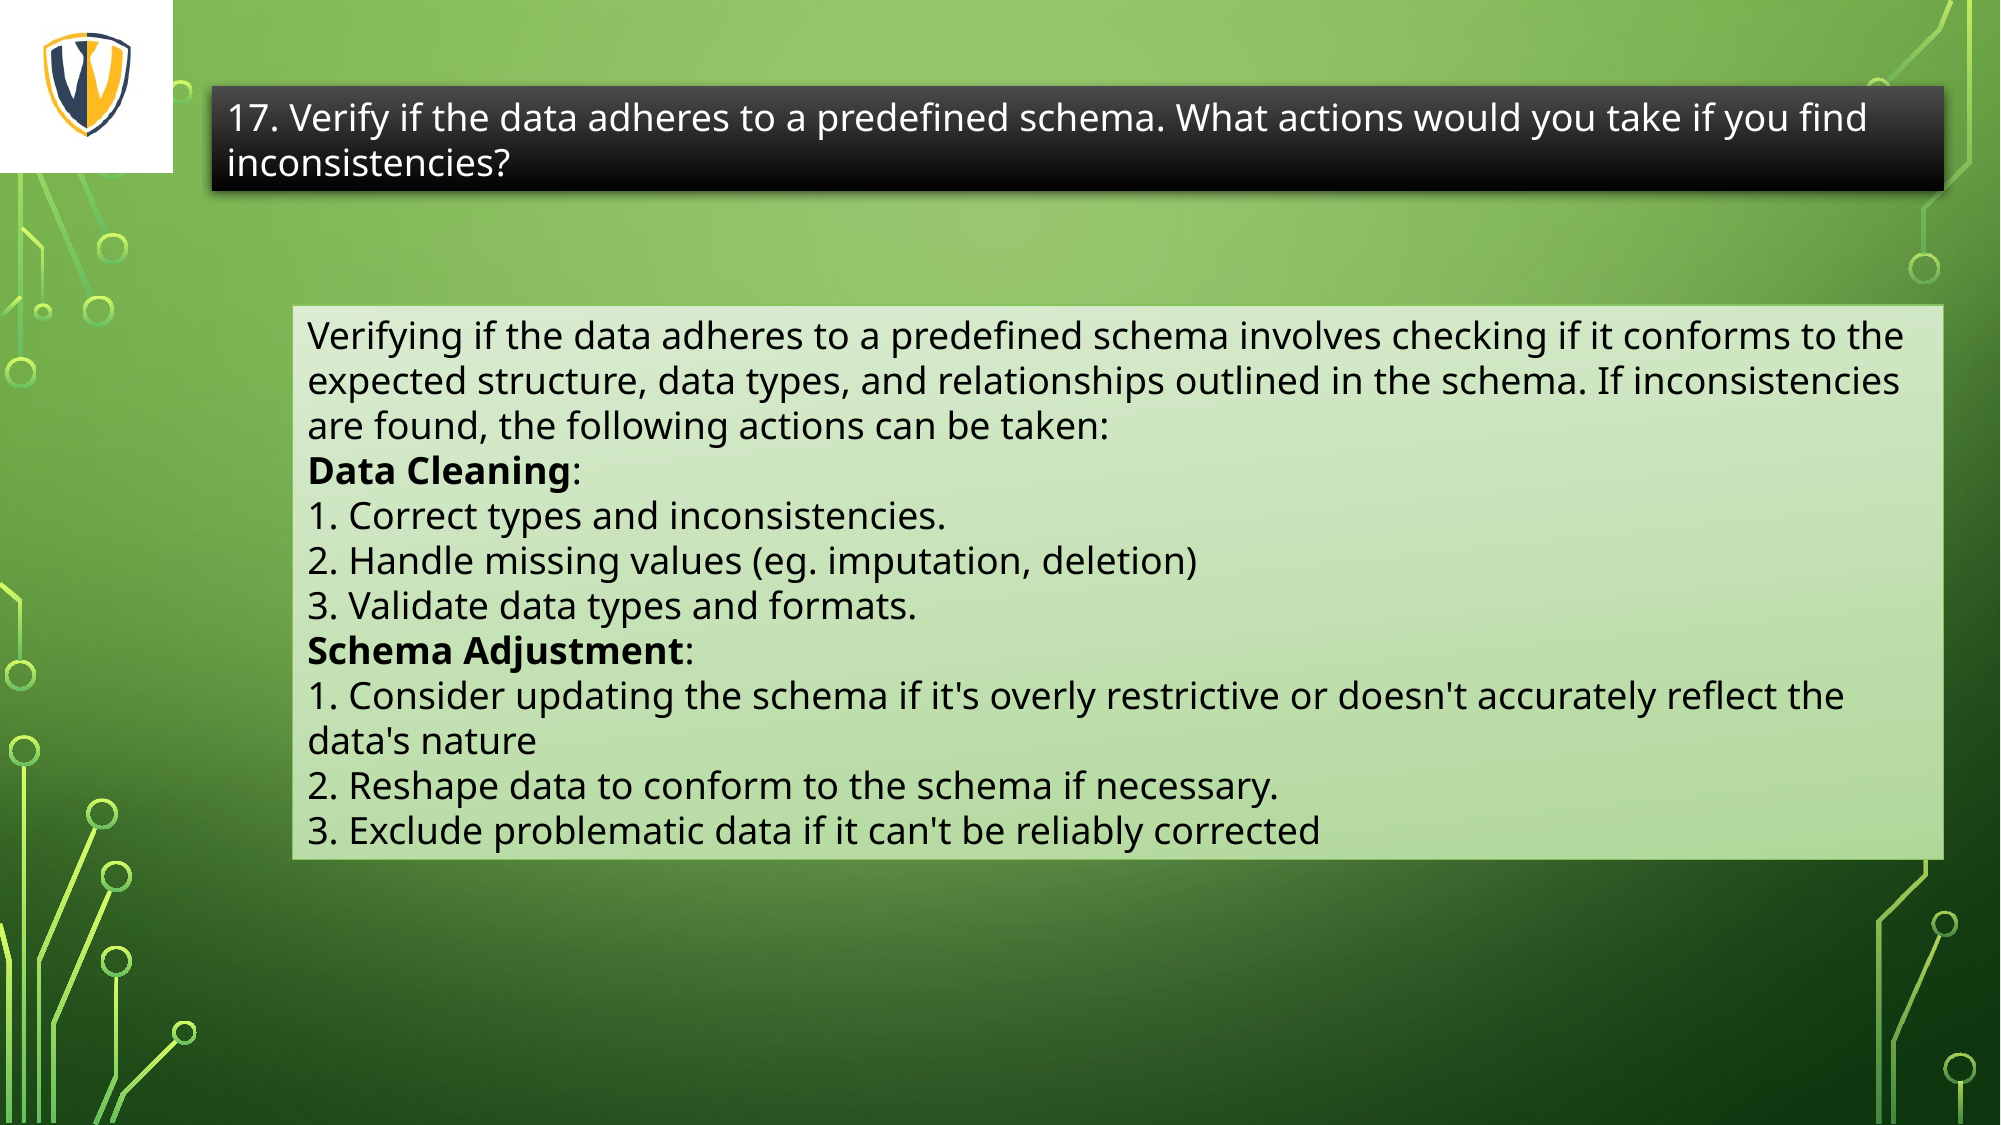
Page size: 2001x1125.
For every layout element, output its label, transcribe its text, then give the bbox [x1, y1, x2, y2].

picture [0, 0, 173, 173]
text_box 17. Verify if the data adheres to a predefined schema. What actions would you take if you find inconsistencies? [211, 86, 1944, 191]
text_box Verifying if the data adheres to a predefined schema involves checking if it conforms to the expected structure, data types, and relationships outlined in the schema. If inconsistencies are found, the following actions can be taken: Data Cleaning: 1. Correct types and inconsistencies. 2. Handle missing values (eg. imputation, deletion) 3. Validate data types and formats. Schema Adjustment: 1. Consider updating the schema if it's overly restrictive or doesn't accurately reflect the data's nature 2. Reshape data to conform to the schema if necessary. 3. Exclude problematic data if it can't be reliably corrected [292, 304, 1944, 860]
